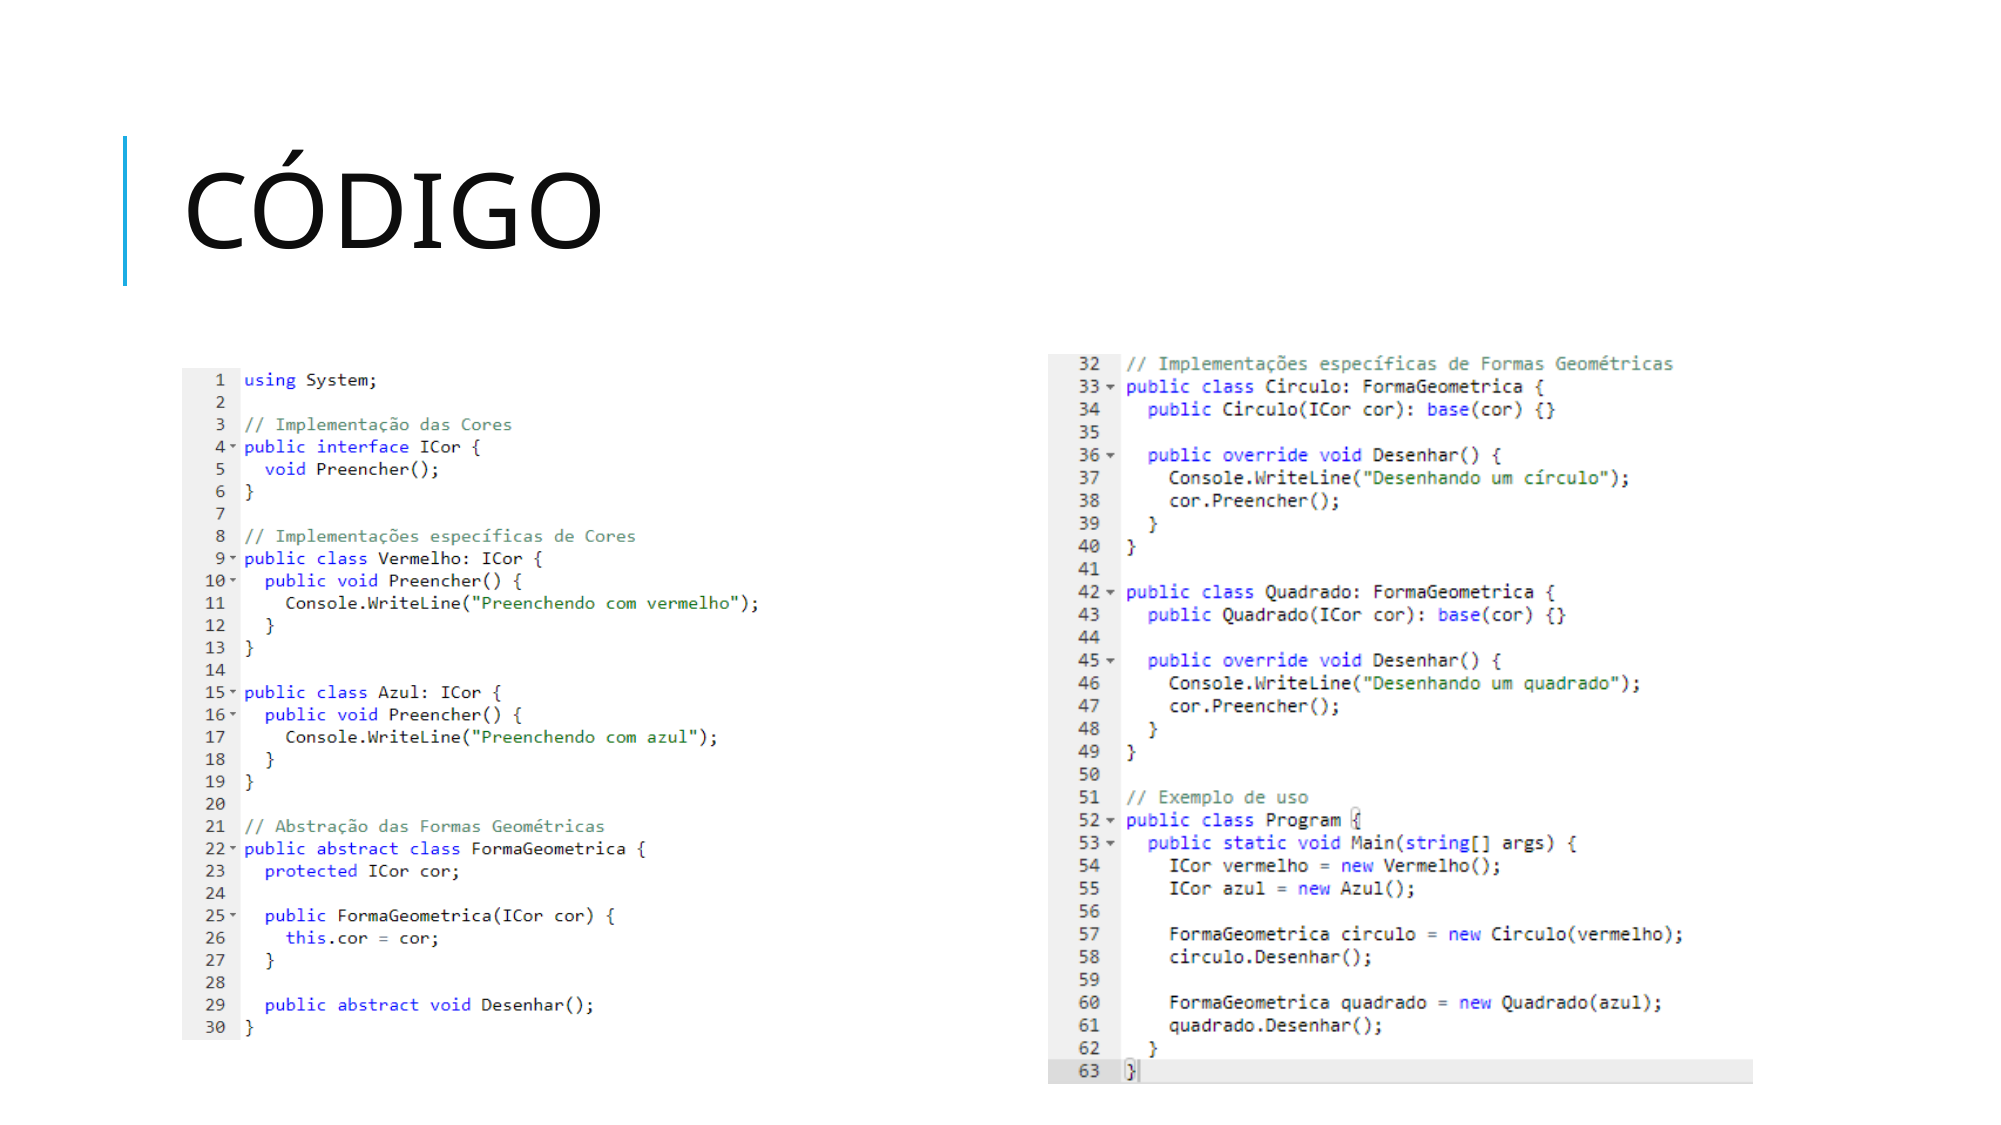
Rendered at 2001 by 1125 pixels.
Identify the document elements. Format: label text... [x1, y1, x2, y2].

title Código [168, 96, 1763, 342]
picture [1048, 353, 1754, 1084]
picture [182, 368, 1029, 1040]
